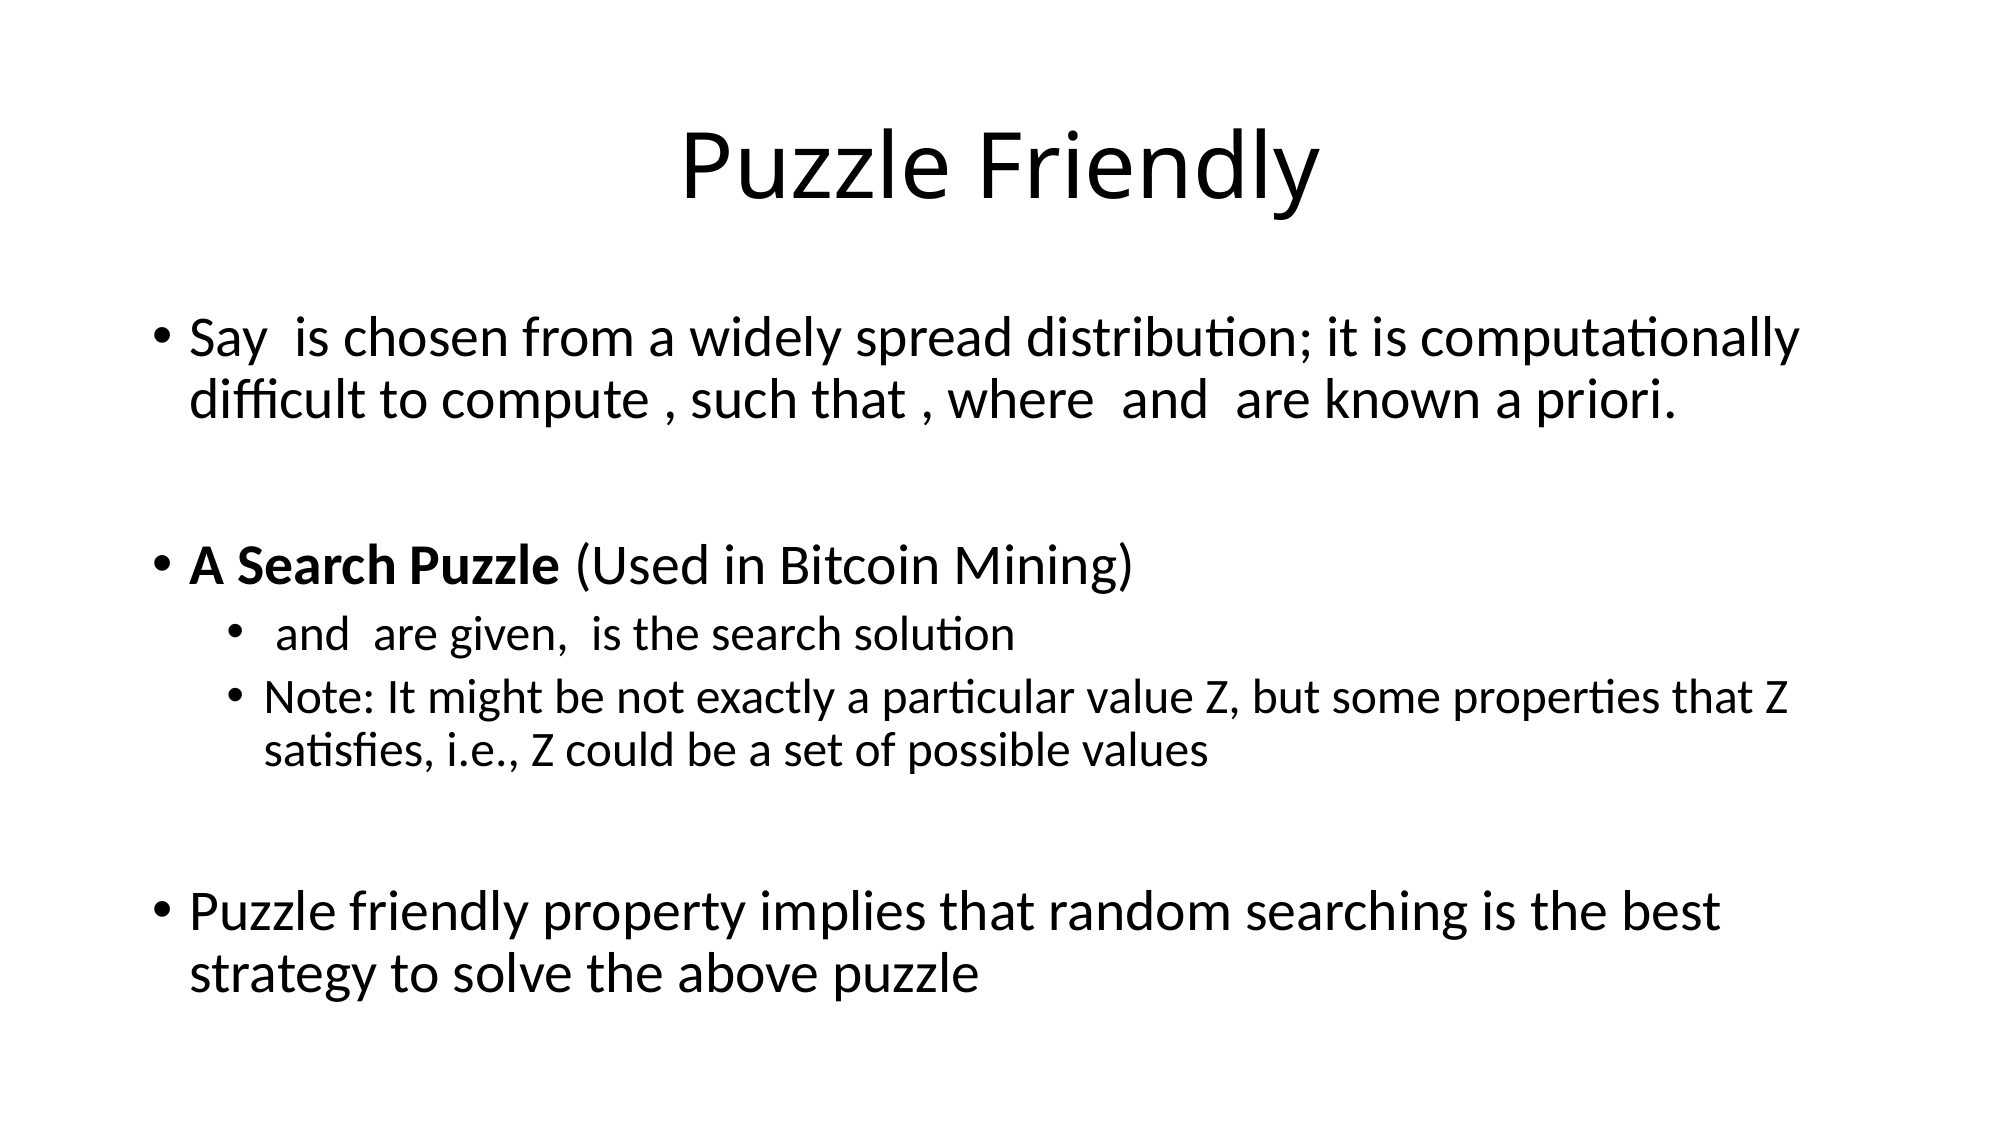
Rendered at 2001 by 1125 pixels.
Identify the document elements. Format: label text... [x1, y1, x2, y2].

title Puzzle Friendly [137, 59, 1863, 278]
